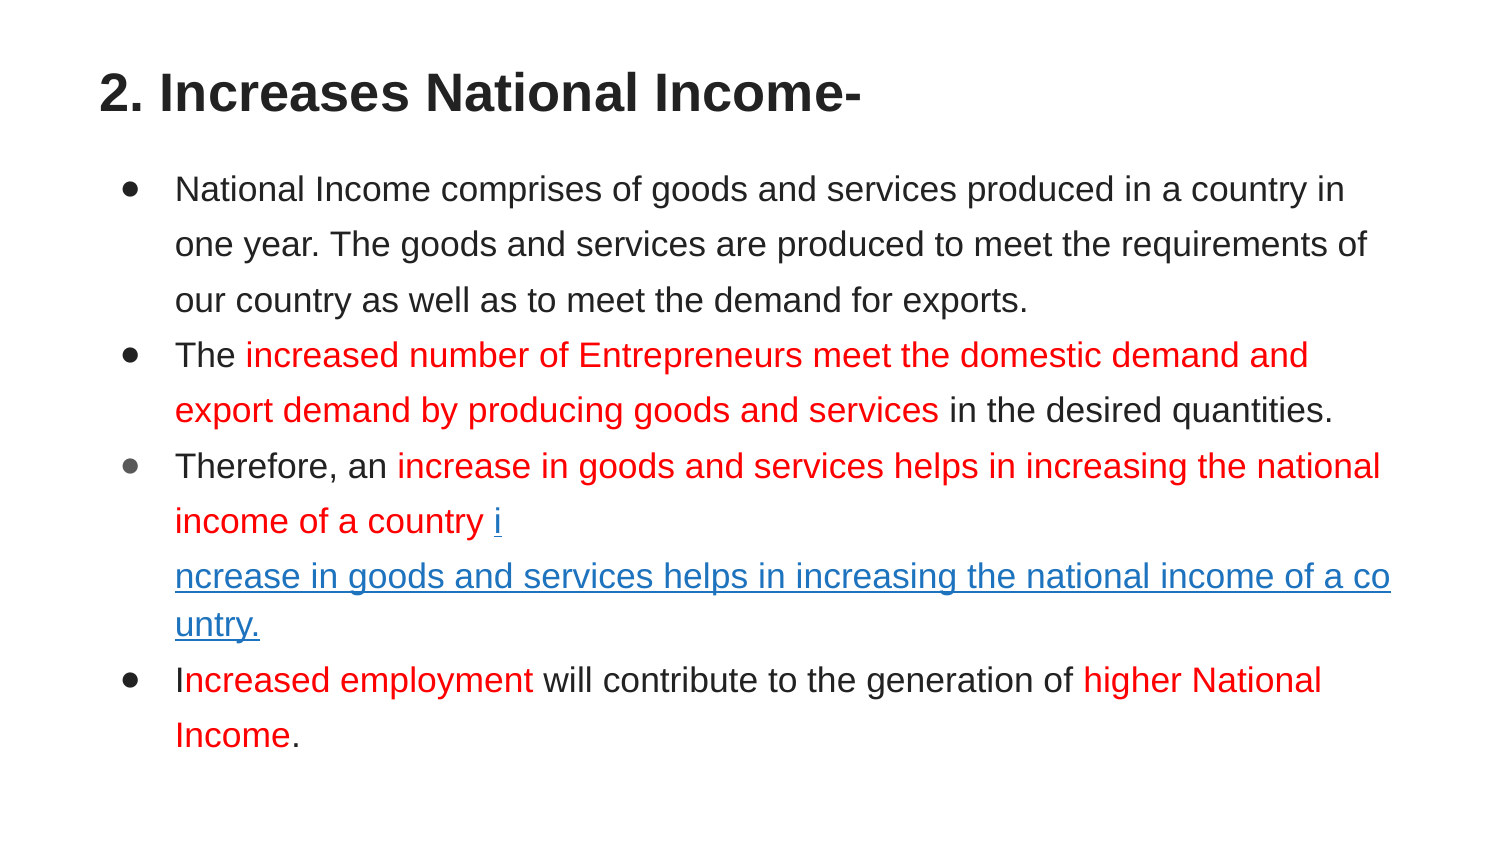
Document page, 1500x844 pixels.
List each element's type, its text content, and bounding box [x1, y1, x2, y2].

list 2. Increases National Income- National Income comprises of goods and services produced in a country in one year. The goods and services are produced to meet the requirements of our country as well as to meet the demand for exports. The increased number of Entrepreneurs meet the domestic demand and export demand by producing goods and services in the desired quantities. Therefore, an increase in goods and services helps in increasing the national income of a country increase in goods and services helps in increasing the national income of a country. Increased employment will contribute to the generation of higher National Income. [84, 42, 1416, 715]
